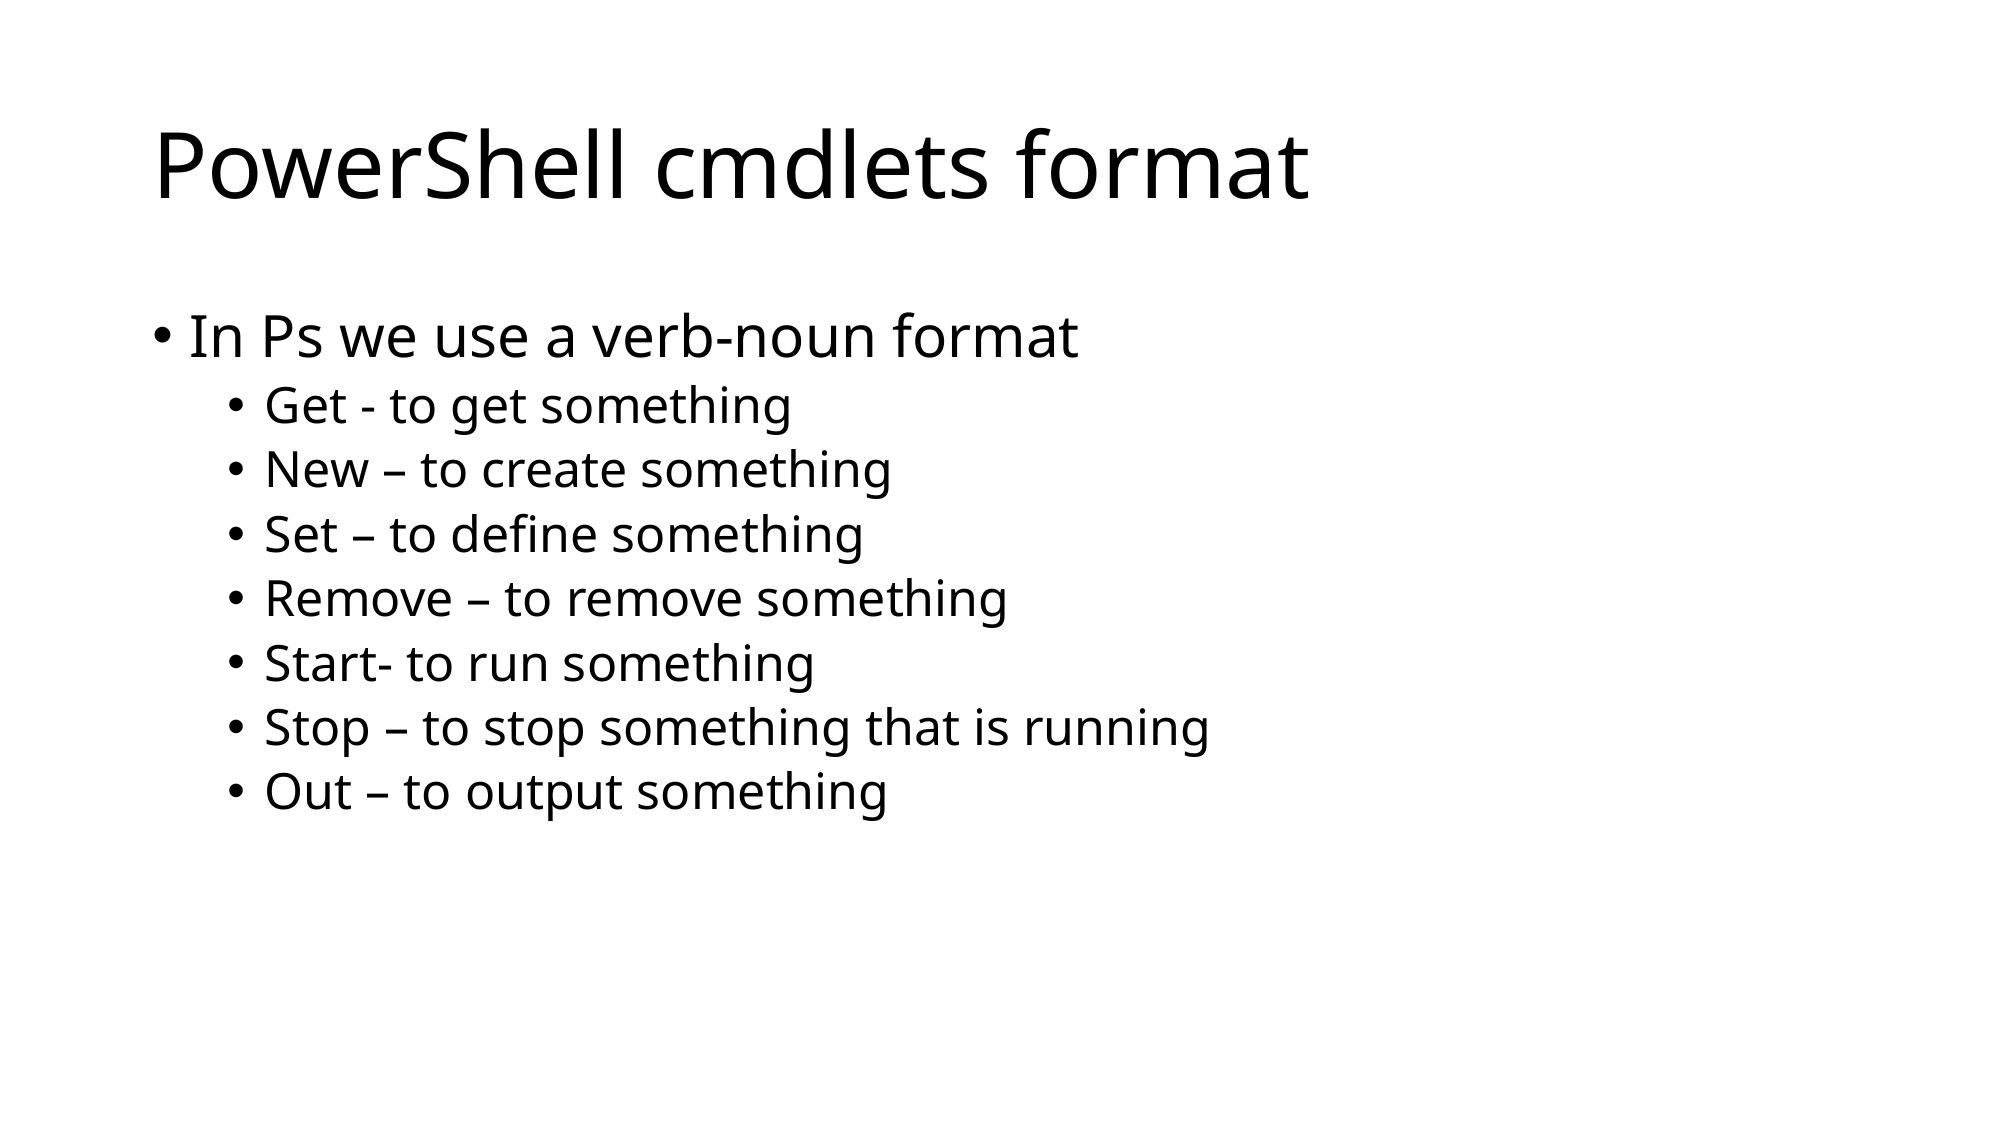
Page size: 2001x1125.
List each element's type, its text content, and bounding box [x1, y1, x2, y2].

title PowerShell cmdlets format [137, 59, 1863, 278]
list In Ps we use a verb-noun format Get - to get something New – to create something Set – to define something Remove – to remove something Start- to run something Stop – to stop something that is running Out – to output something [137, 299, 1863, 1014]
